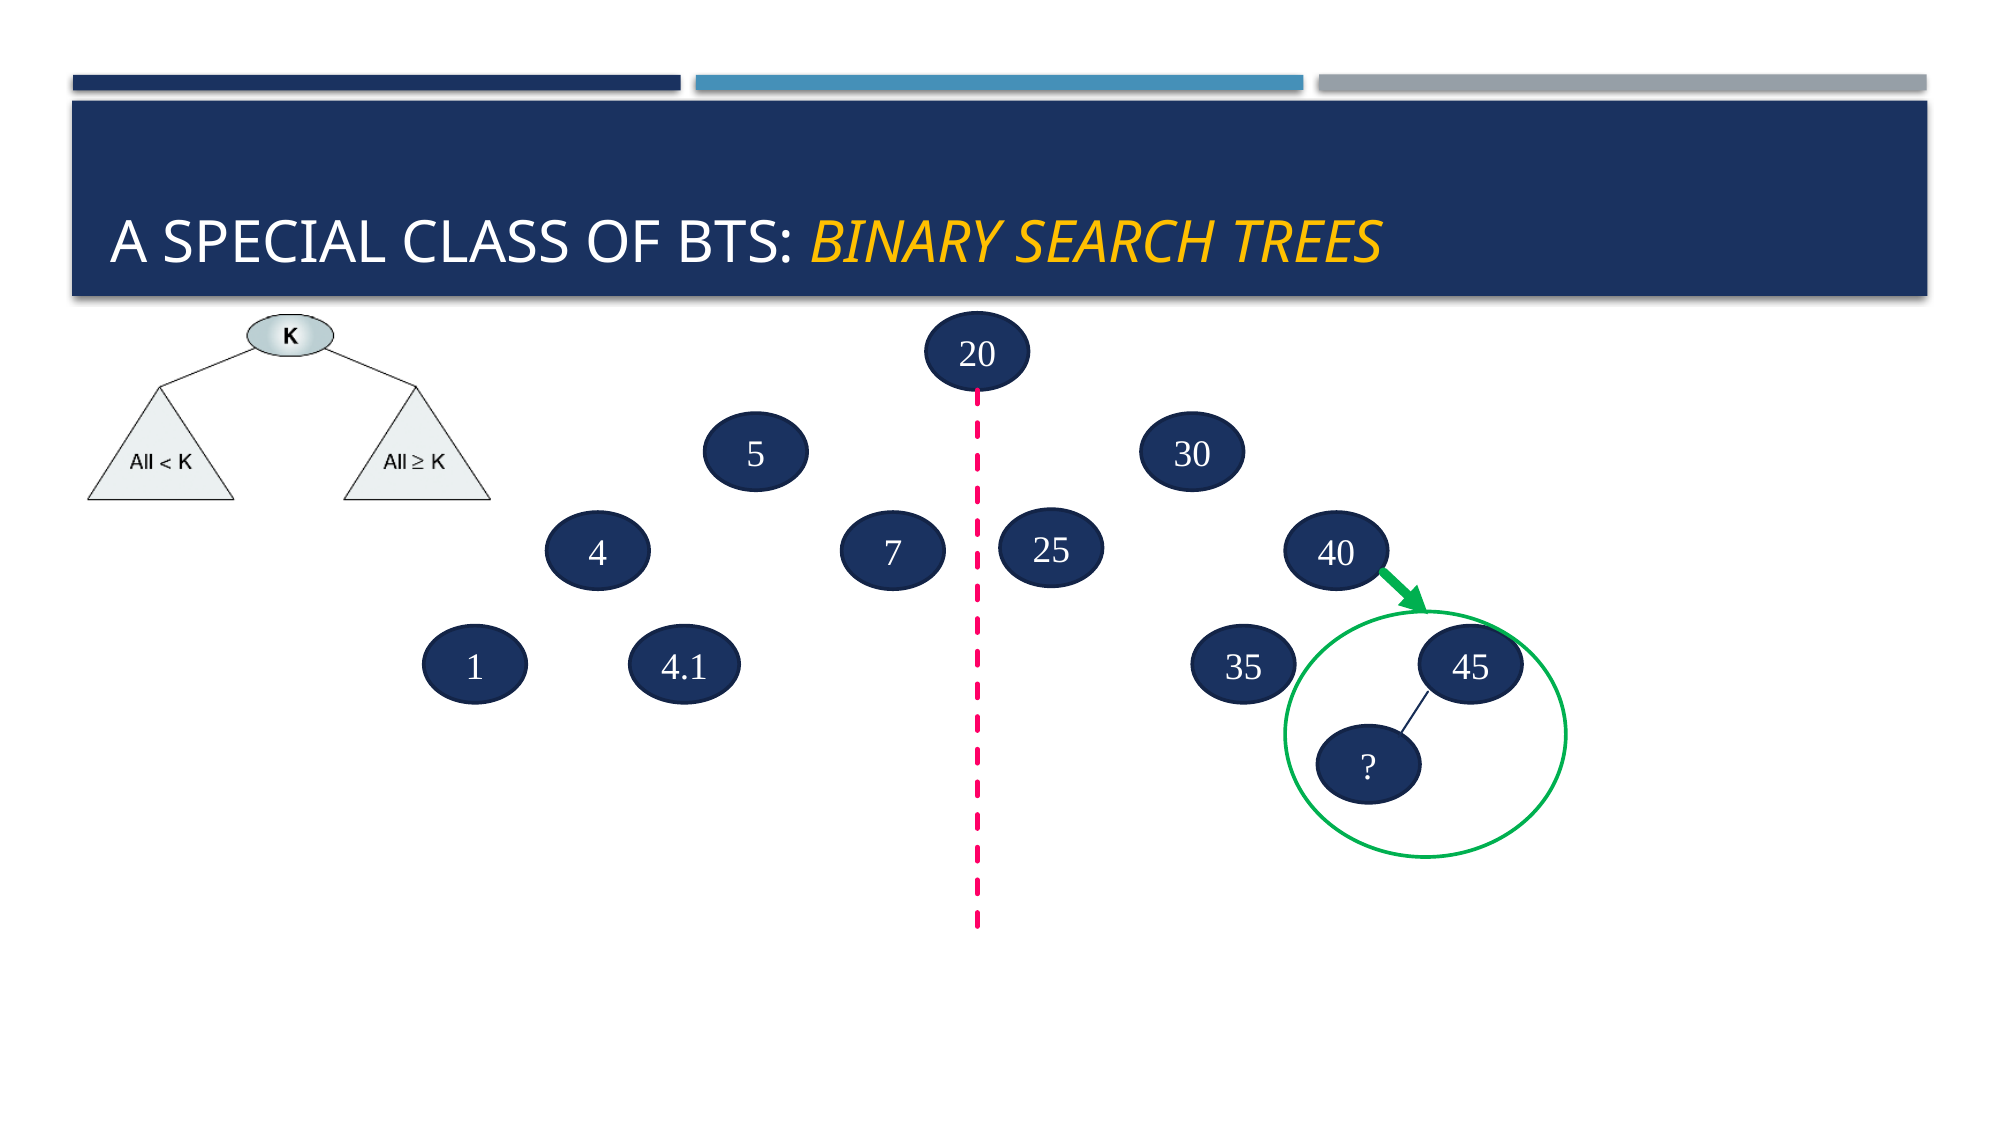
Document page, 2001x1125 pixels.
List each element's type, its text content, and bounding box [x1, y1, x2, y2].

text_box 20 [924, 310, 1031, 392]
text_box 30 [1139, 411, 1246, 493]
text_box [1398, 690, 1429, 738]
text_box 4.1 [627, 623, 742, 705]
title A special class of bts: Binary search trees [95, 115, 1905, 282]
text_box 7 [839, 510, 946, 592]
text_box 5 [702, 411, 809, 493]
text_box 4 [544, 510, 651, 592]
picture [44, 313, 531, 513]
text_box 25 [998, 507, 1105, 589]
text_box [1382, 571, 1429, 615]
text_box 1 [421, 623, 529, 705]
text_box 40 [1283, 510, 1390, 592]
text_box [1283, 609, 1568, 859]
text_box 35 [1190, 623, 1297, 705]
